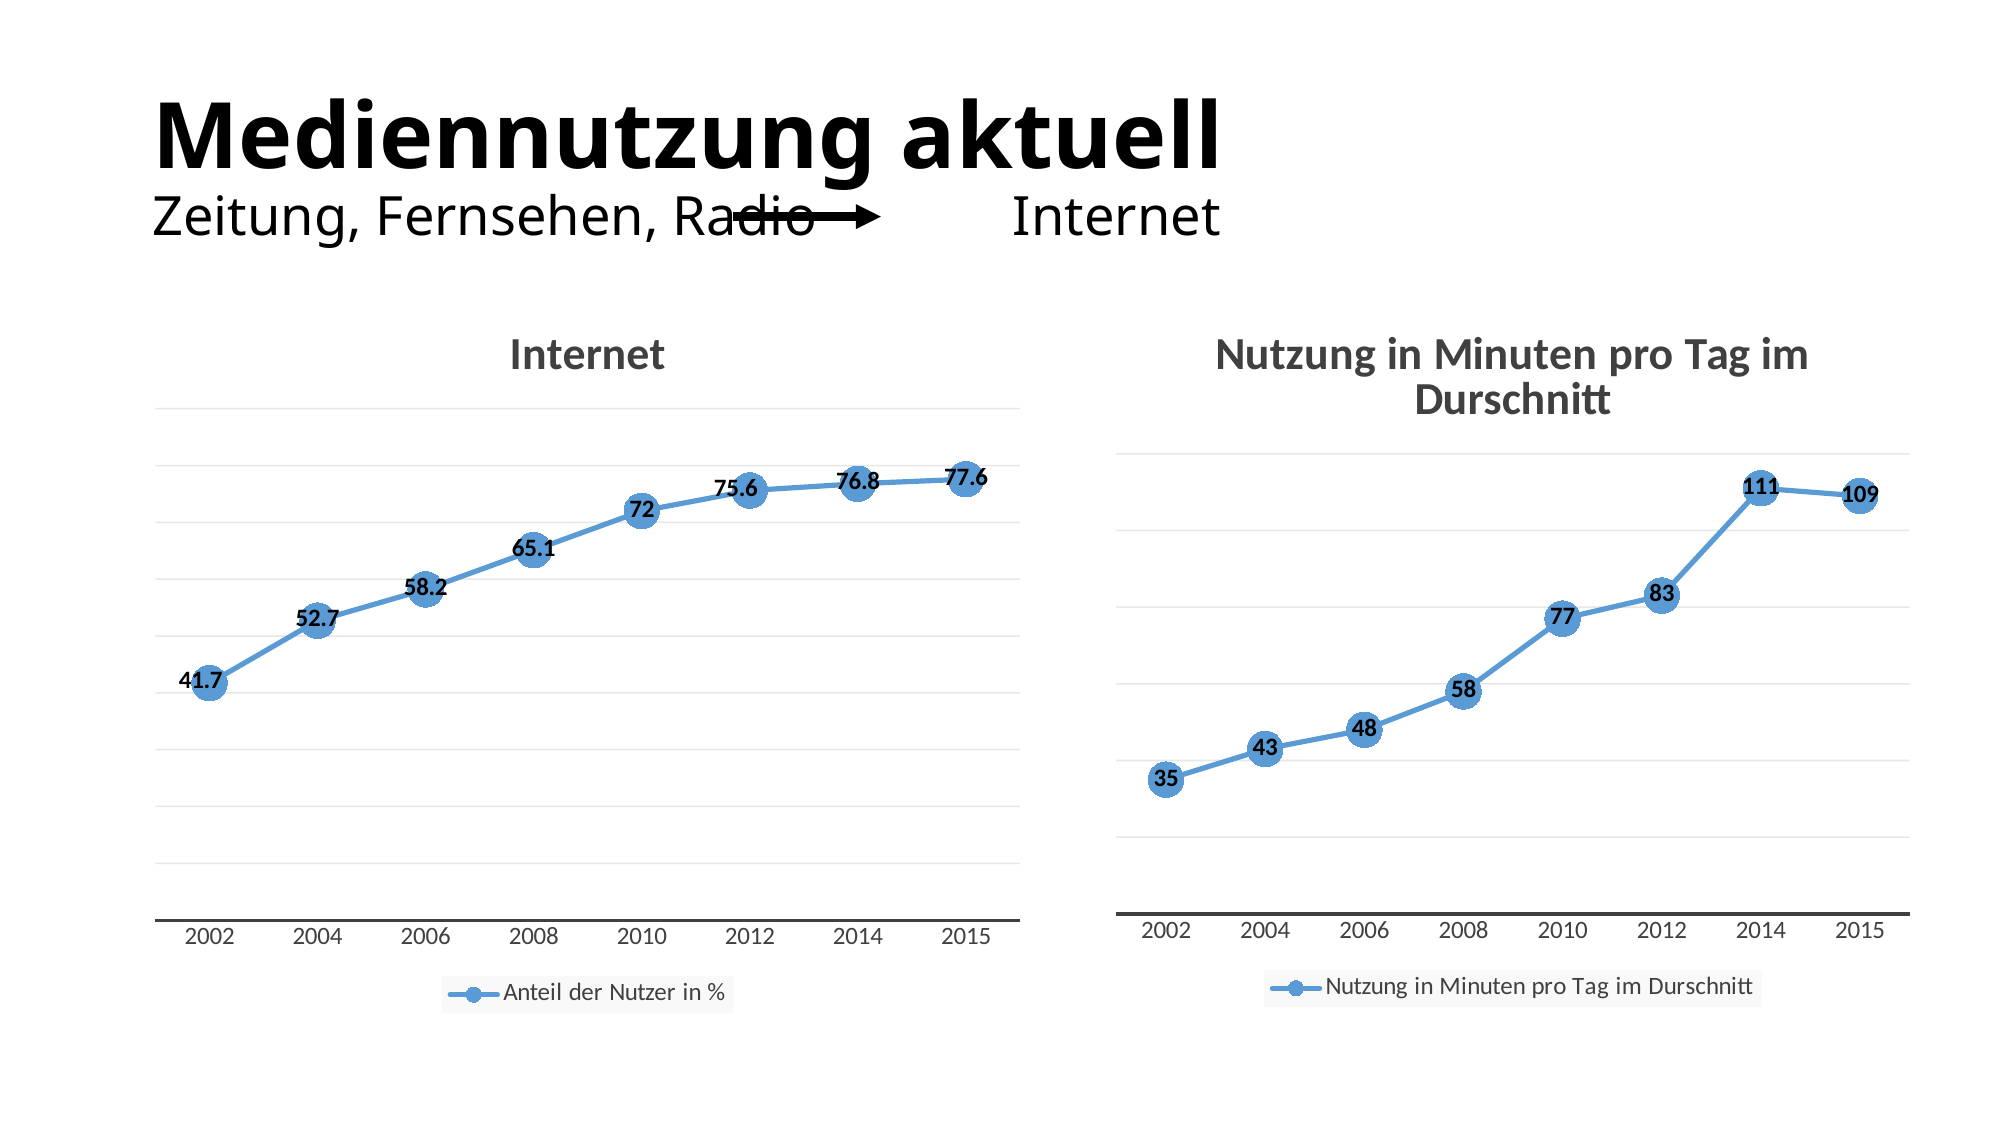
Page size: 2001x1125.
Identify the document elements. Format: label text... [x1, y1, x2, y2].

title Mediennutzung aktuell Zeitung, Fernsehen, Radio Internet [137, 59, 1863, 278]
chart [137, 299, 1038, 1014]
chart [1099, 299, 1927, 1007]
